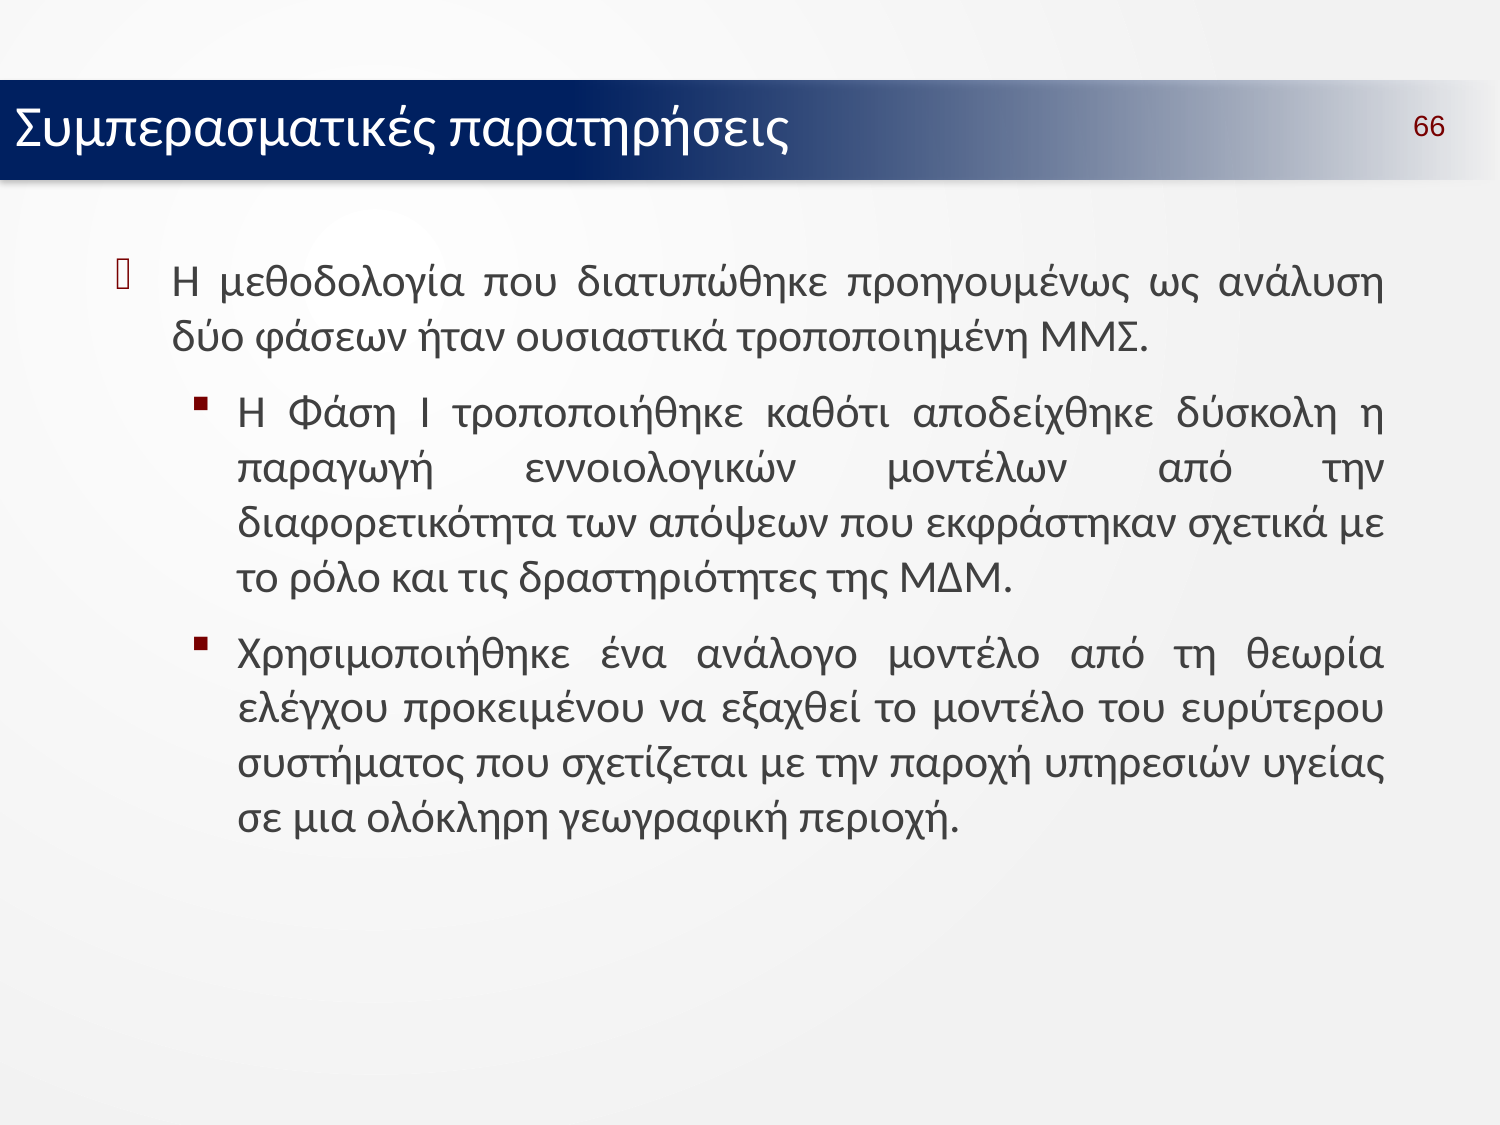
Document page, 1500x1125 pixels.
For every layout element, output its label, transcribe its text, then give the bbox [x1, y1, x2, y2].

slide_number 66 [1388, 100, 1471, 163]
list Η μεθοδολογία που διατυπώθηκε προηγουμένως ως ανάλυση δύο φάσεων ήταν ουσιαστικά τροποποιημένη ΜΜΣ. Η Φάση Ι τροποποιήθηκε καθότι αποδείχθηκε δύσκολη η παραγωγή εννοιολογικών μοντέλων από την διαφορετικότητα των απόψεων που εκφράστηκαν σχετικά με το ρόλο και τις δραστηριότητες της ΜΔΜ. Χρησιμοποιήθηκε ένα ανάλογο μοντέλο από τη θεωρία ελέγχου προκειμένου να εξαχθεί το μοντέλο του ευρύτερου συστήματος που σχετίζεται με την παροχή υπηρεσιών υγείας σε μια ολόκληρη γεωγραφική περιοχή. [100, 243, 1401, 970]
list Συμπερασματικές παρατηρήσεις [0, 80, 1318, 180]
